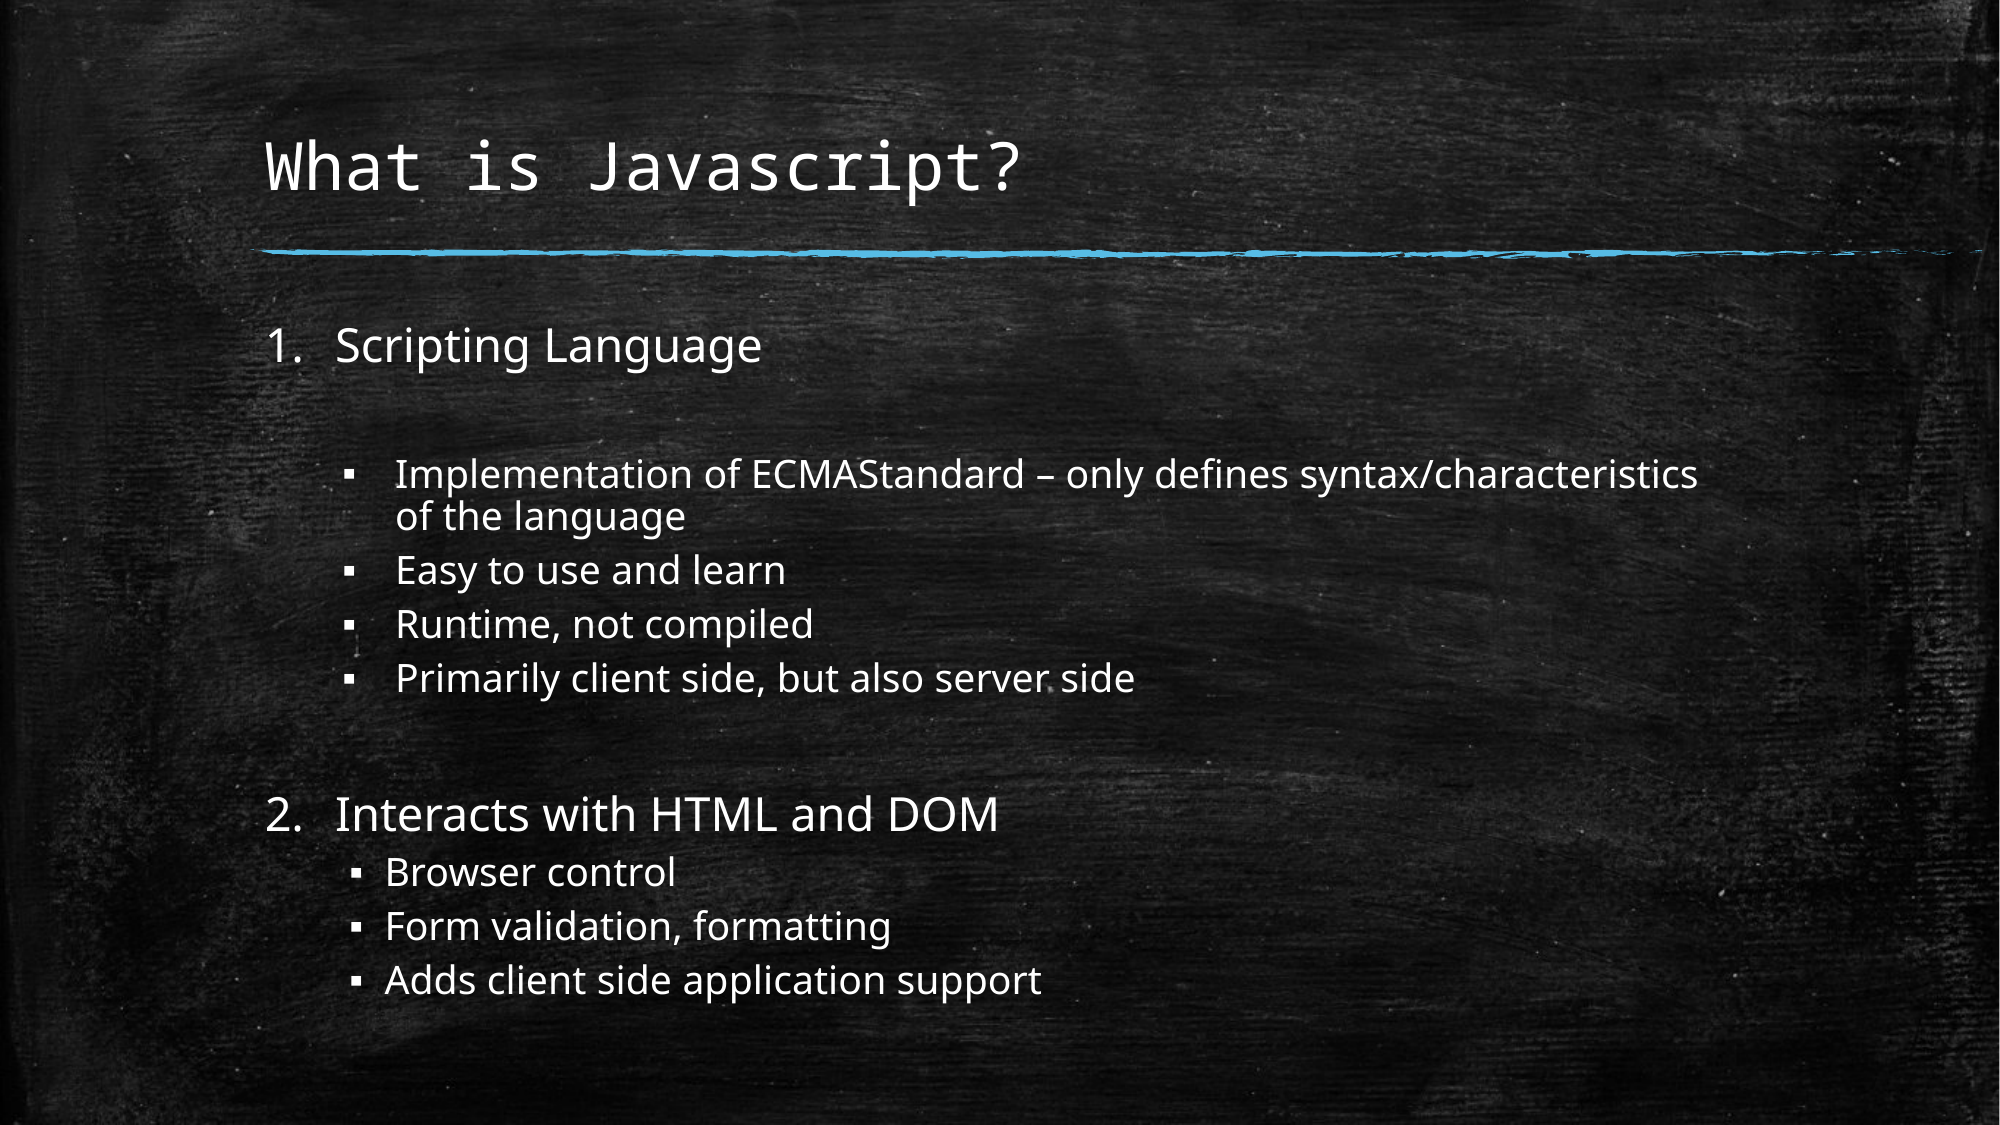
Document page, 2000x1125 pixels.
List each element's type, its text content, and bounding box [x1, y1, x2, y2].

title What is Javascript? [249, 45, 1750, 213]
list Scripting Language Implementation of ECMAStandard – only defines syntax/characteristics of the language Easy to use and learn Runtime, not compiled Primarily client side, but also server side Interacts with HTML and DOM Browser control Form validation, formatting Adds client side application support [249, 314, 1750, 1015]
